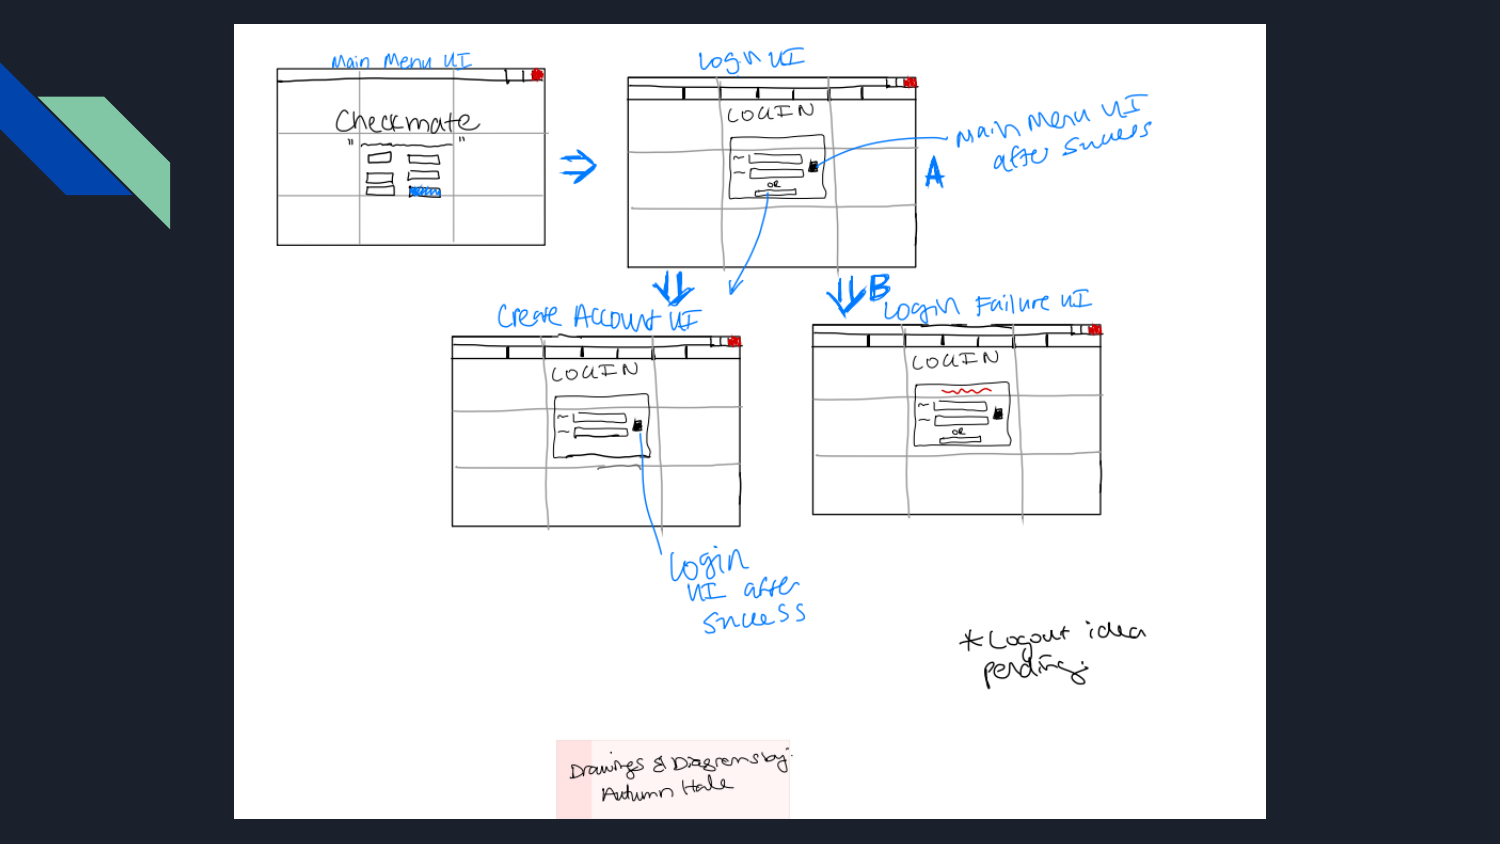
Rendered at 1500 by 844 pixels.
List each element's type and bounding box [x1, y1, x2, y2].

picture [234, 24, 1266, 819]
